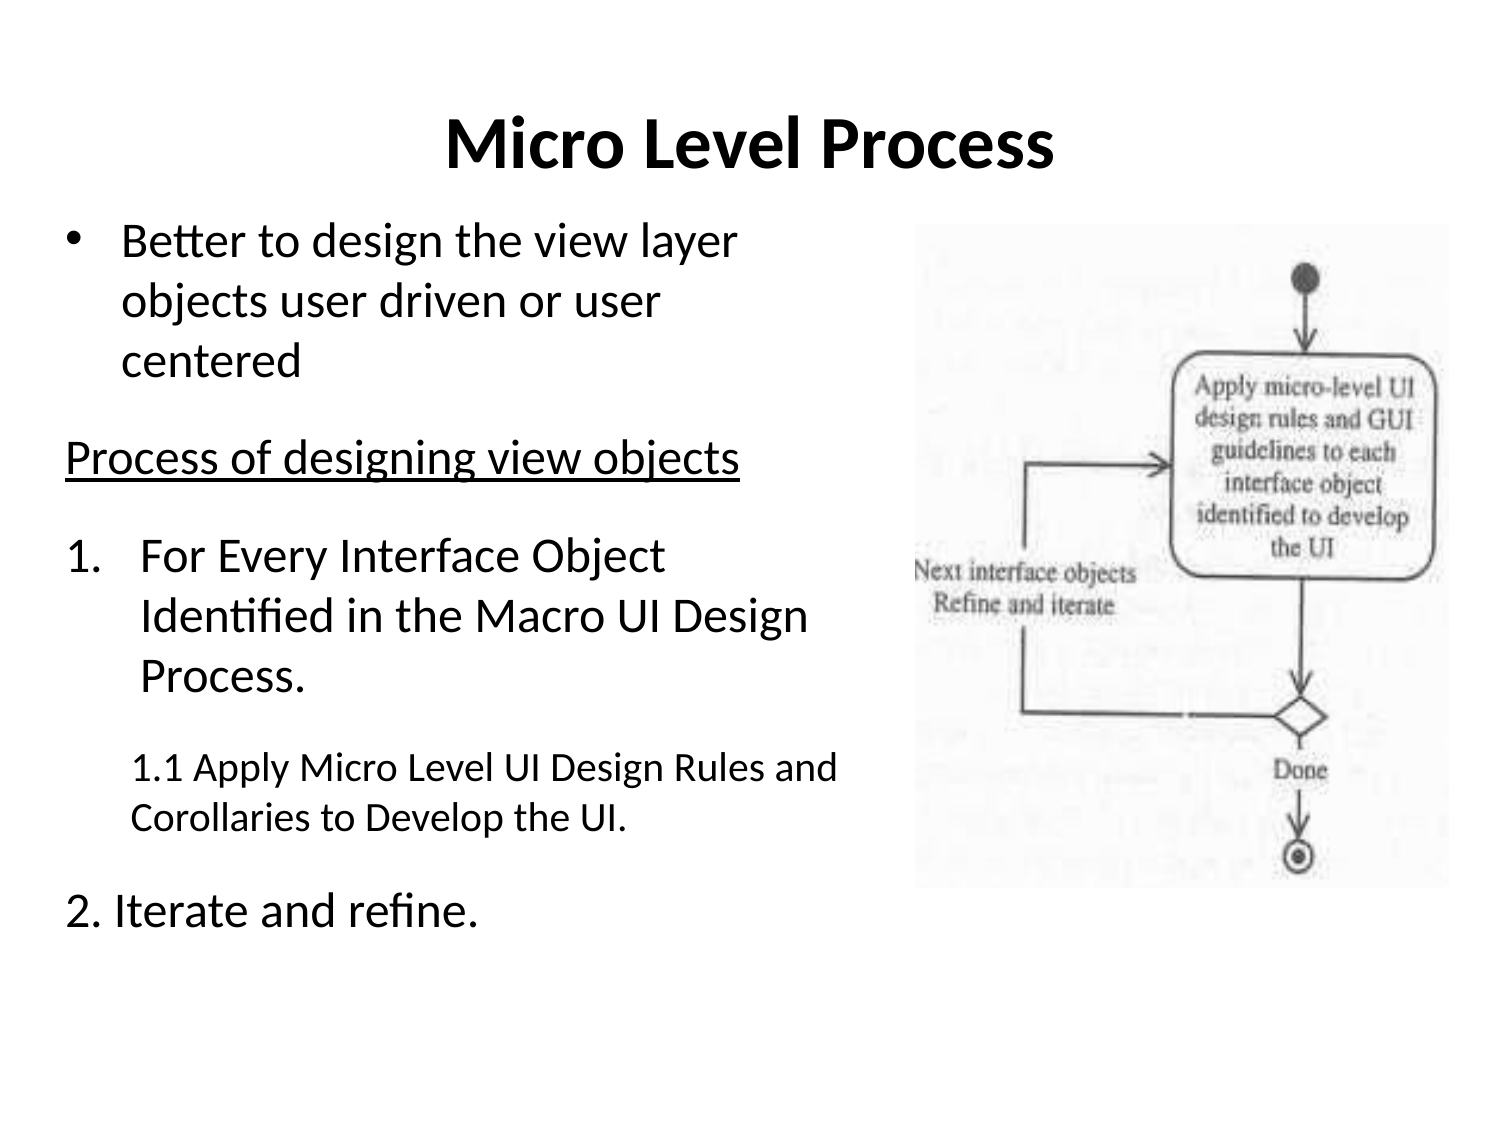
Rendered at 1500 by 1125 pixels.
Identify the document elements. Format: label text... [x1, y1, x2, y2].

picture [914, 224, 1449, 888]
title Micro Level Process [75, 45, 1425, 233]
list Better to design the view layer objects user driven or user centered Process of designing view objects For Every Interface Object Identified in the Macro UI Design Process. 1.1 Apply Micro Level UI Design Rules and Corollaries to Develop the UI. 2. Iterate and refine. [50, 200, 863, 1018]
